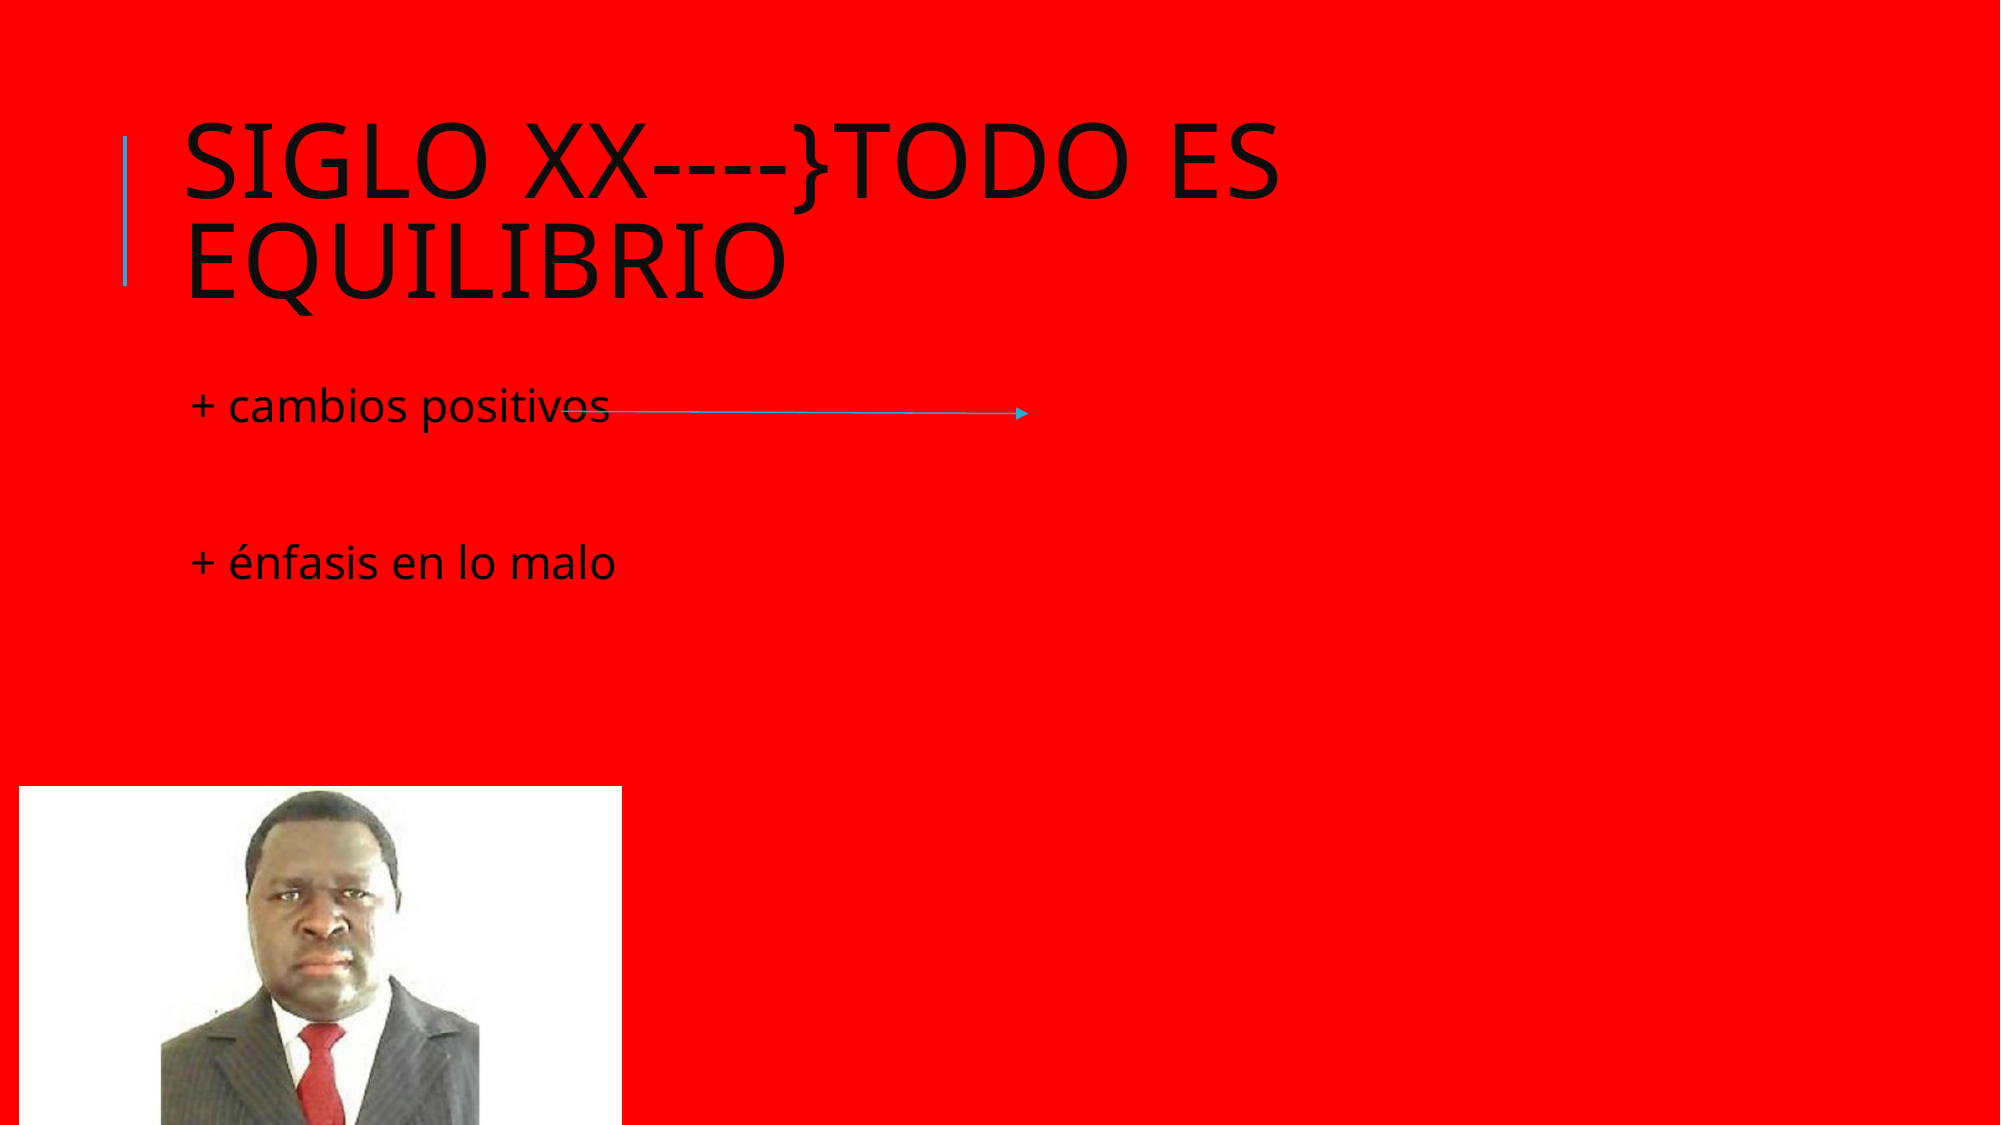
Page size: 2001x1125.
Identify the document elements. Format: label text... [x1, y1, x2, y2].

title Siglo xx----}Todo es equilibrio [168, 96, 1763, 342]
list + cambios positivos + énfasis en lo malo [168, 375, 1763, 1035]
picture [18, 785, 622, 1125]
